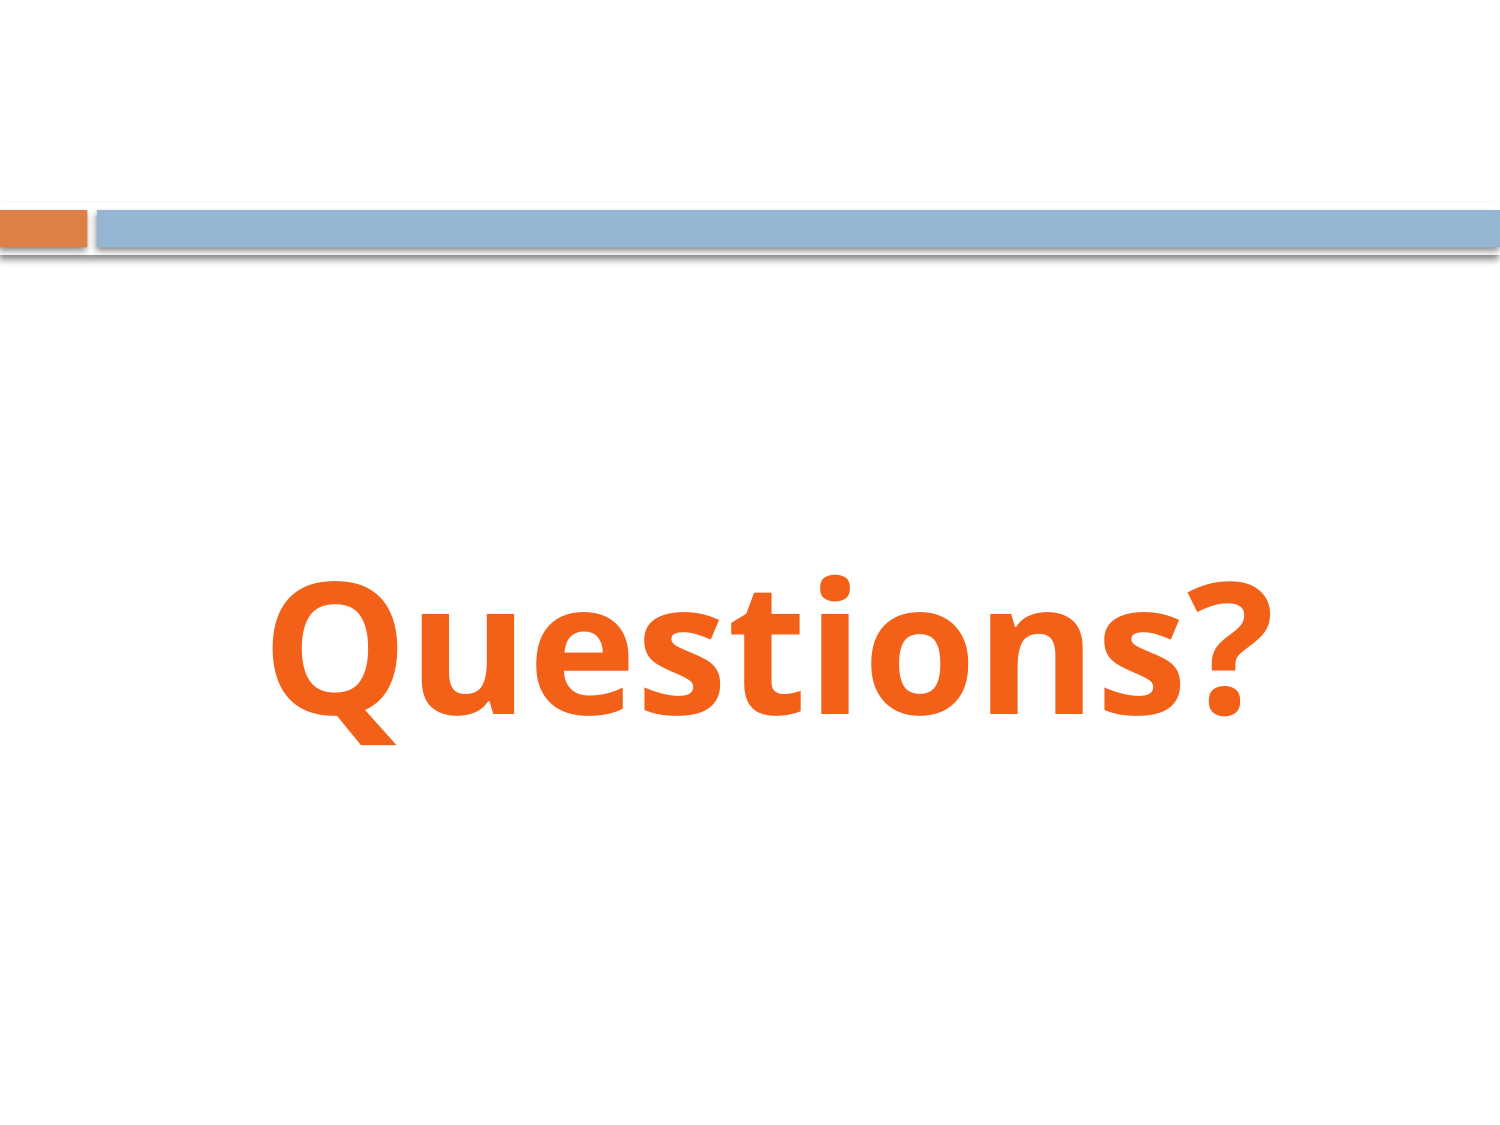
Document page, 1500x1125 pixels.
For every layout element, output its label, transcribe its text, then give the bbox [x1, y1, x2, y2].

list Questions? [100, 262, 1438, 1000]
